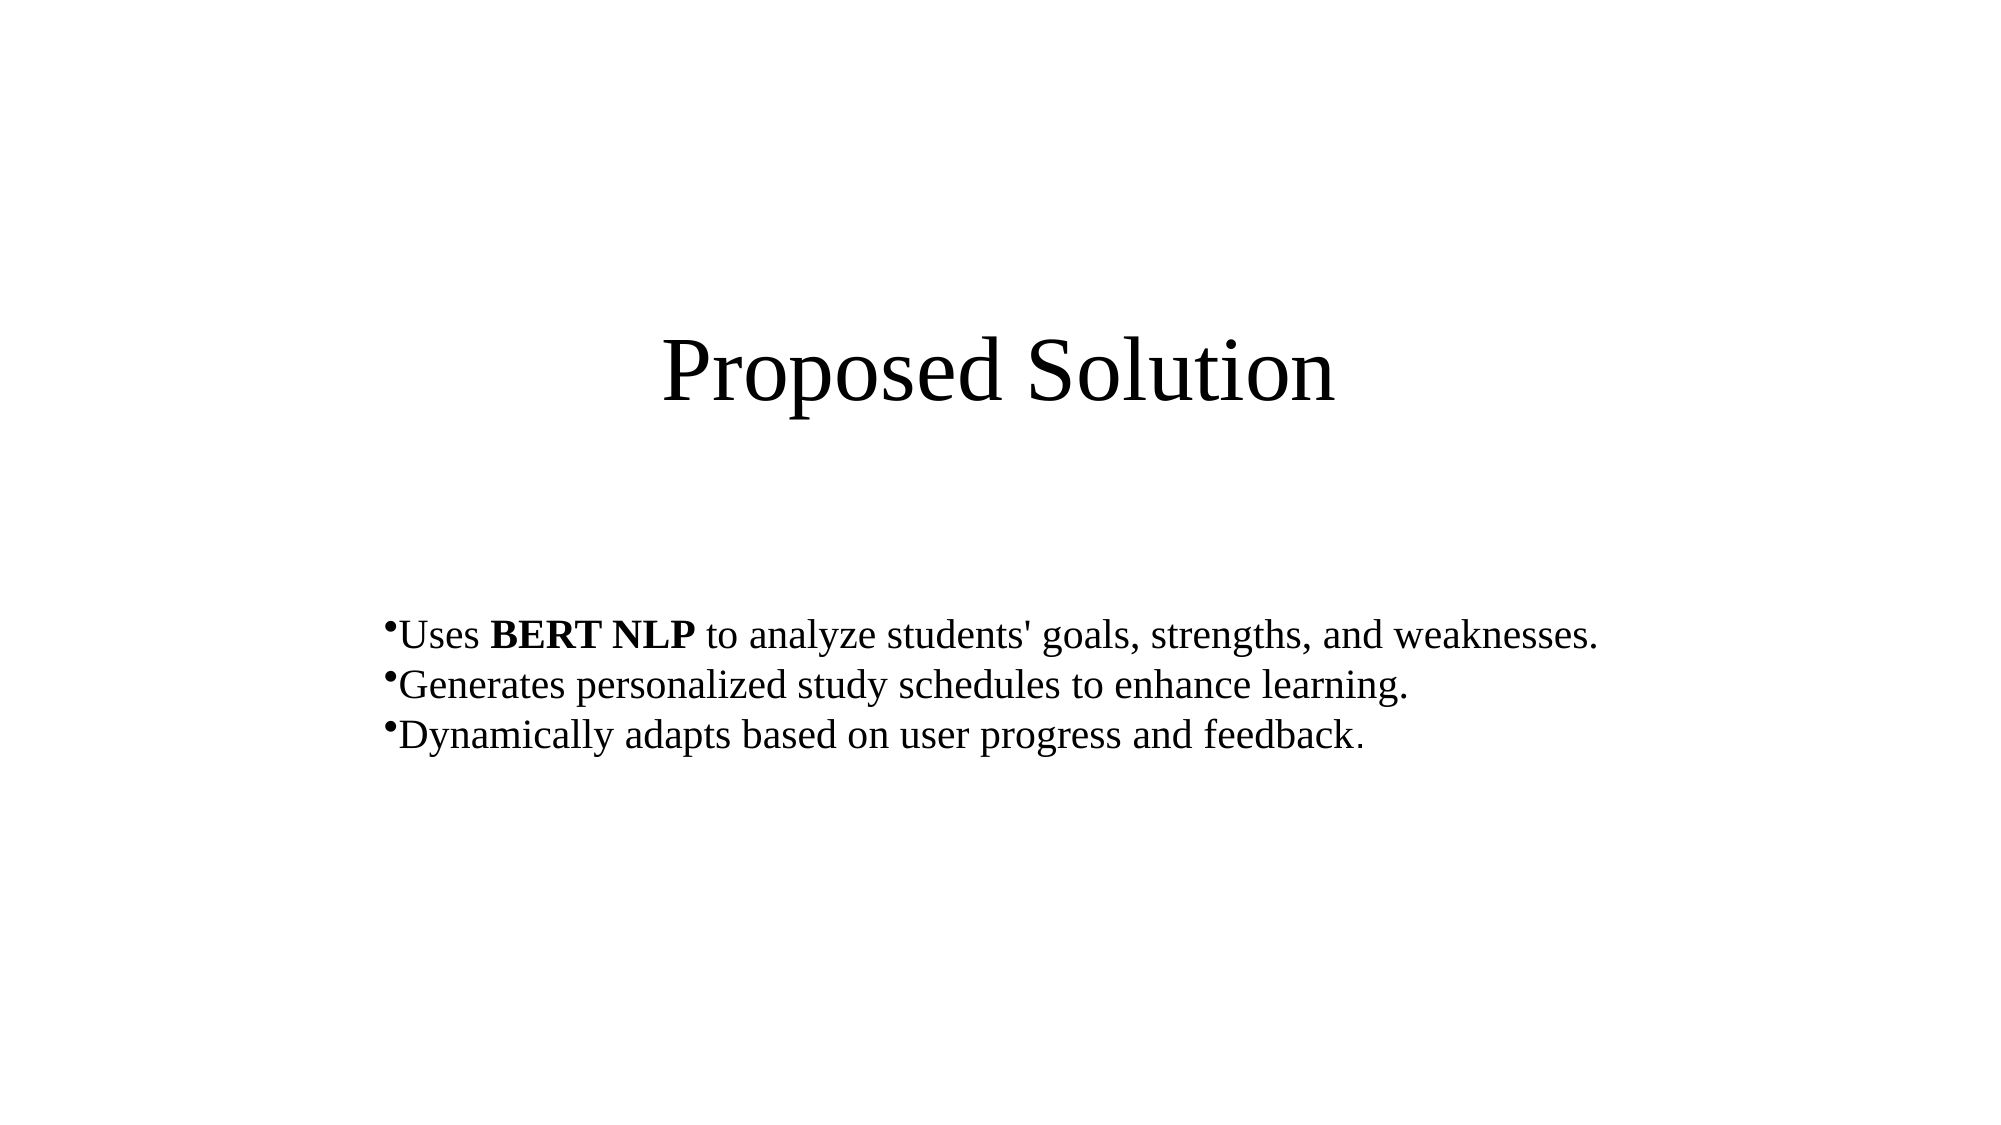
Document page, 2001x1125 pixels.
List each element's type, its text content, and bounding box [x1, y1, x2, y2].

title Proposed Solution [137, 216, 1863, 527]
list Uses BERT NLP to analyze students' goals, strengths, and weaknesses. Generates personalized study schedules to enhance learning. Dynamically adapts based on user progress and feedback. [368, 330, 1694, 983]
